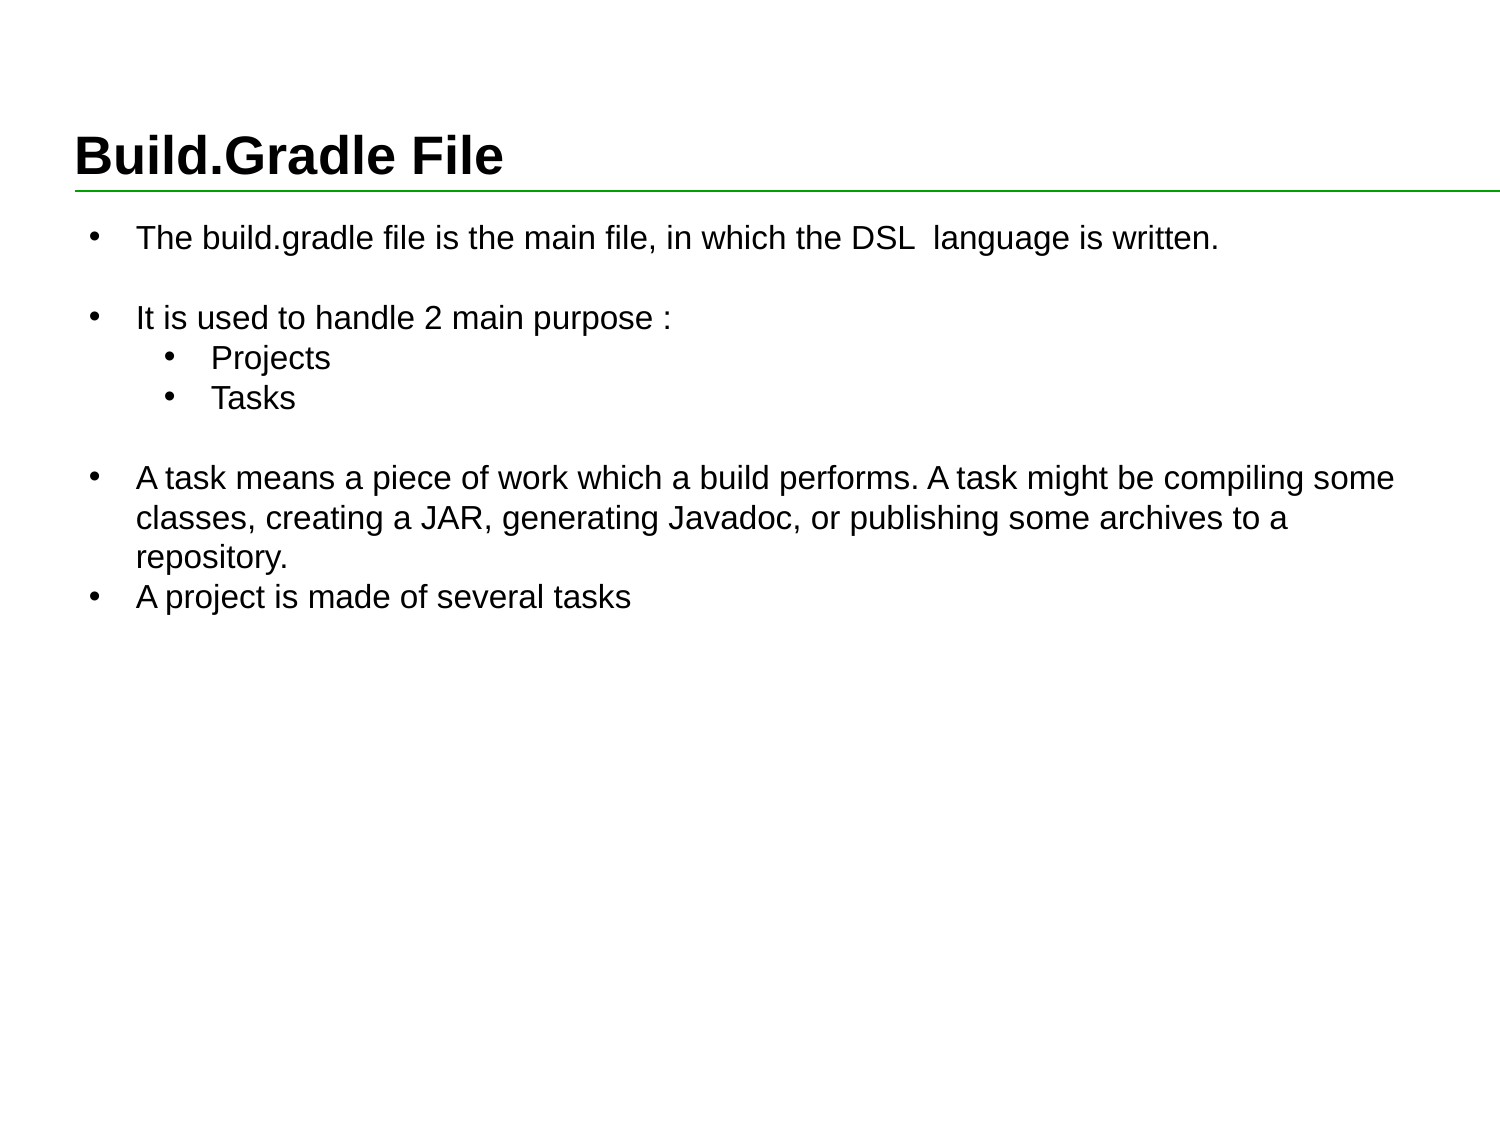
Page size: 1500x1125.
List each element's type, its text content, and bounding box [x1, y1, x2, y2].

text_box The build.gradle file is the main file, in which the DSL language is written. It is used to handle 2 main purpose : Projects Tasks A task means a piece of work which a build performs. A task might be compiling some classes, creating a JAR, generating Javadoc, or publishing some archives to a repository. A project is made of several tasks [74, 208, 1441, 738]
title Build.Gradle File [74, 56, 1421, 186]
